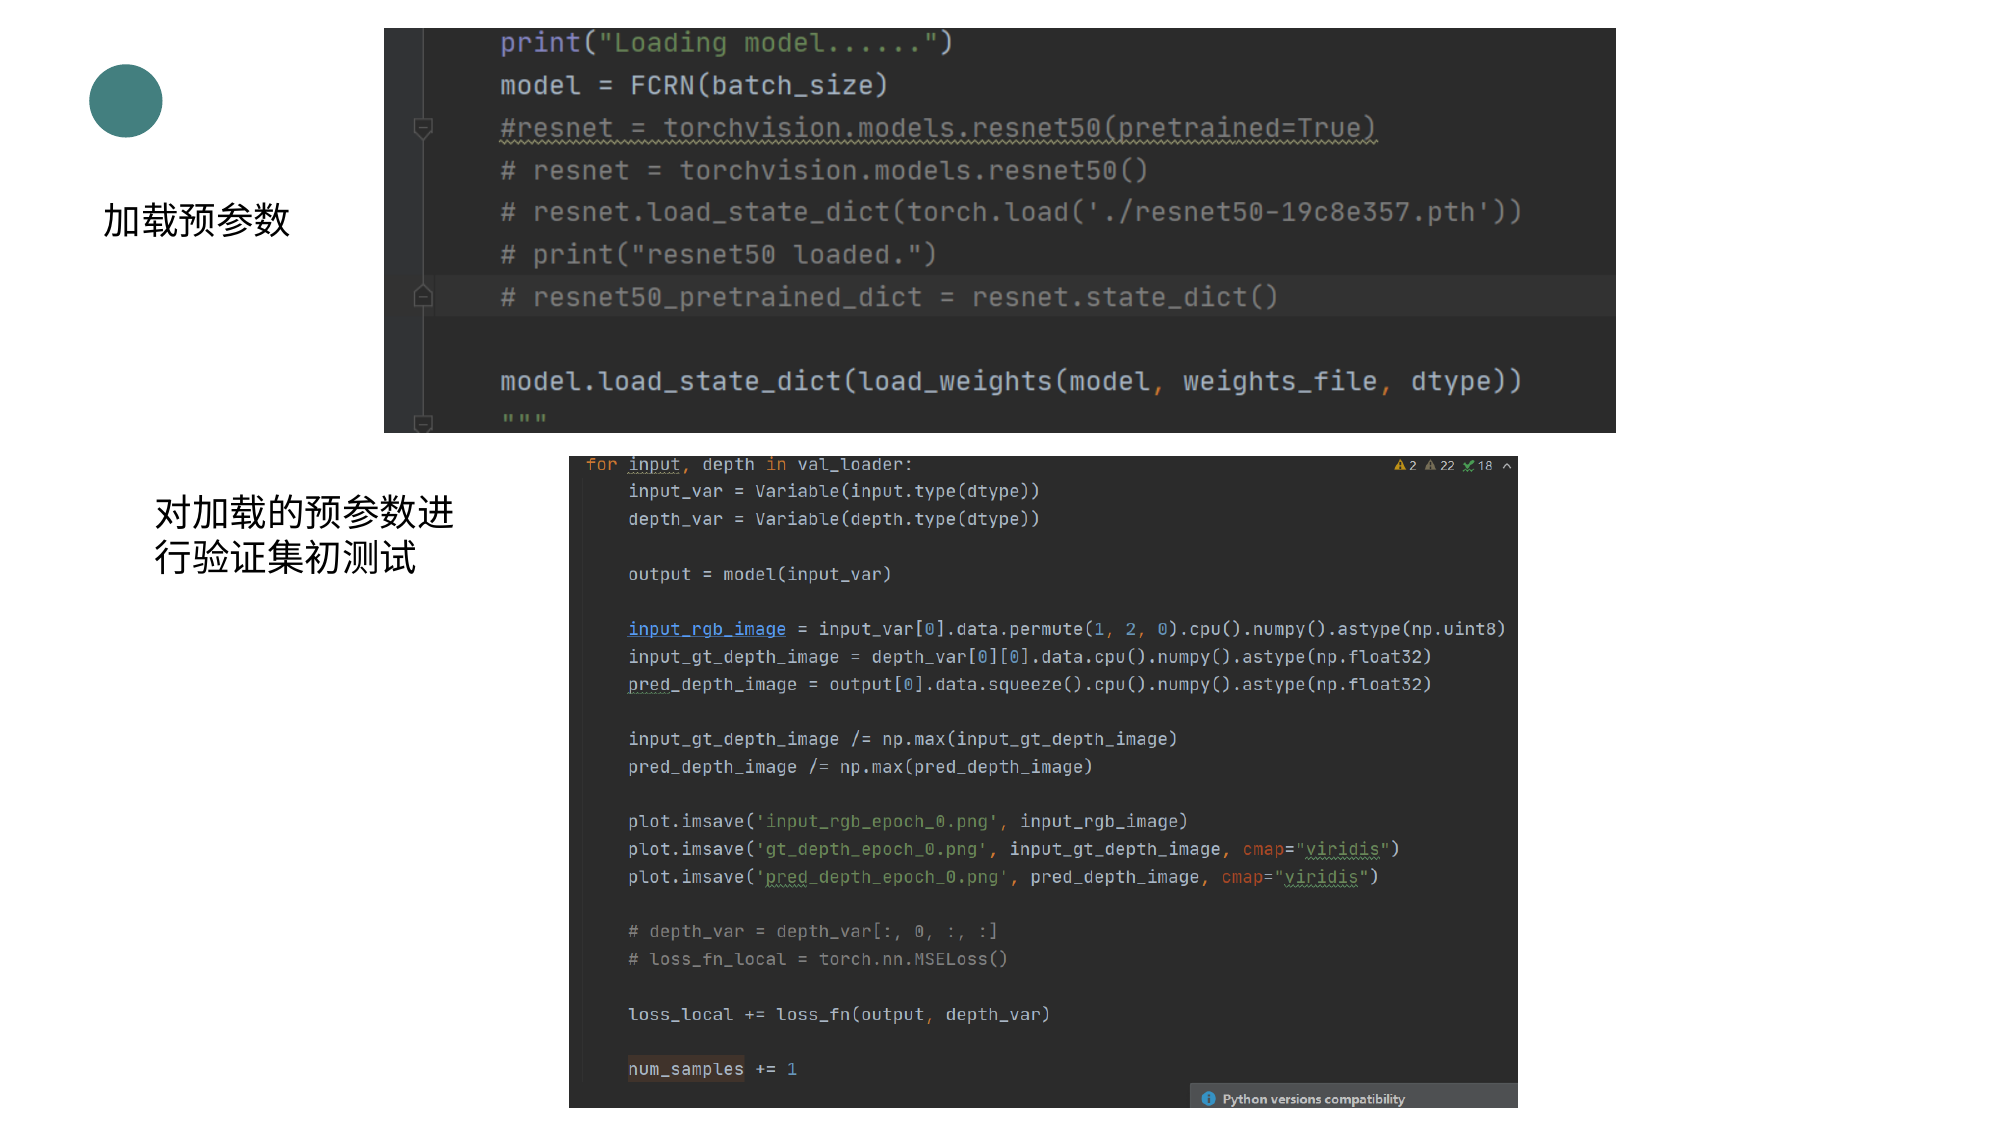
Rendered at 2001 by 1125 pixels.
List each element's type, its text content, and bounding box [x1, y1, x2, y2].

text_box 对加载的预参数进行验证集初测试 [139, 482, 483, 587]
picture [569, 456, 1518, 1108]
text_box [88, 63, 164, 139]
text_box 加载预参数 [89, 189, 329, 249]
picture [384, 28, 1616, 433]
